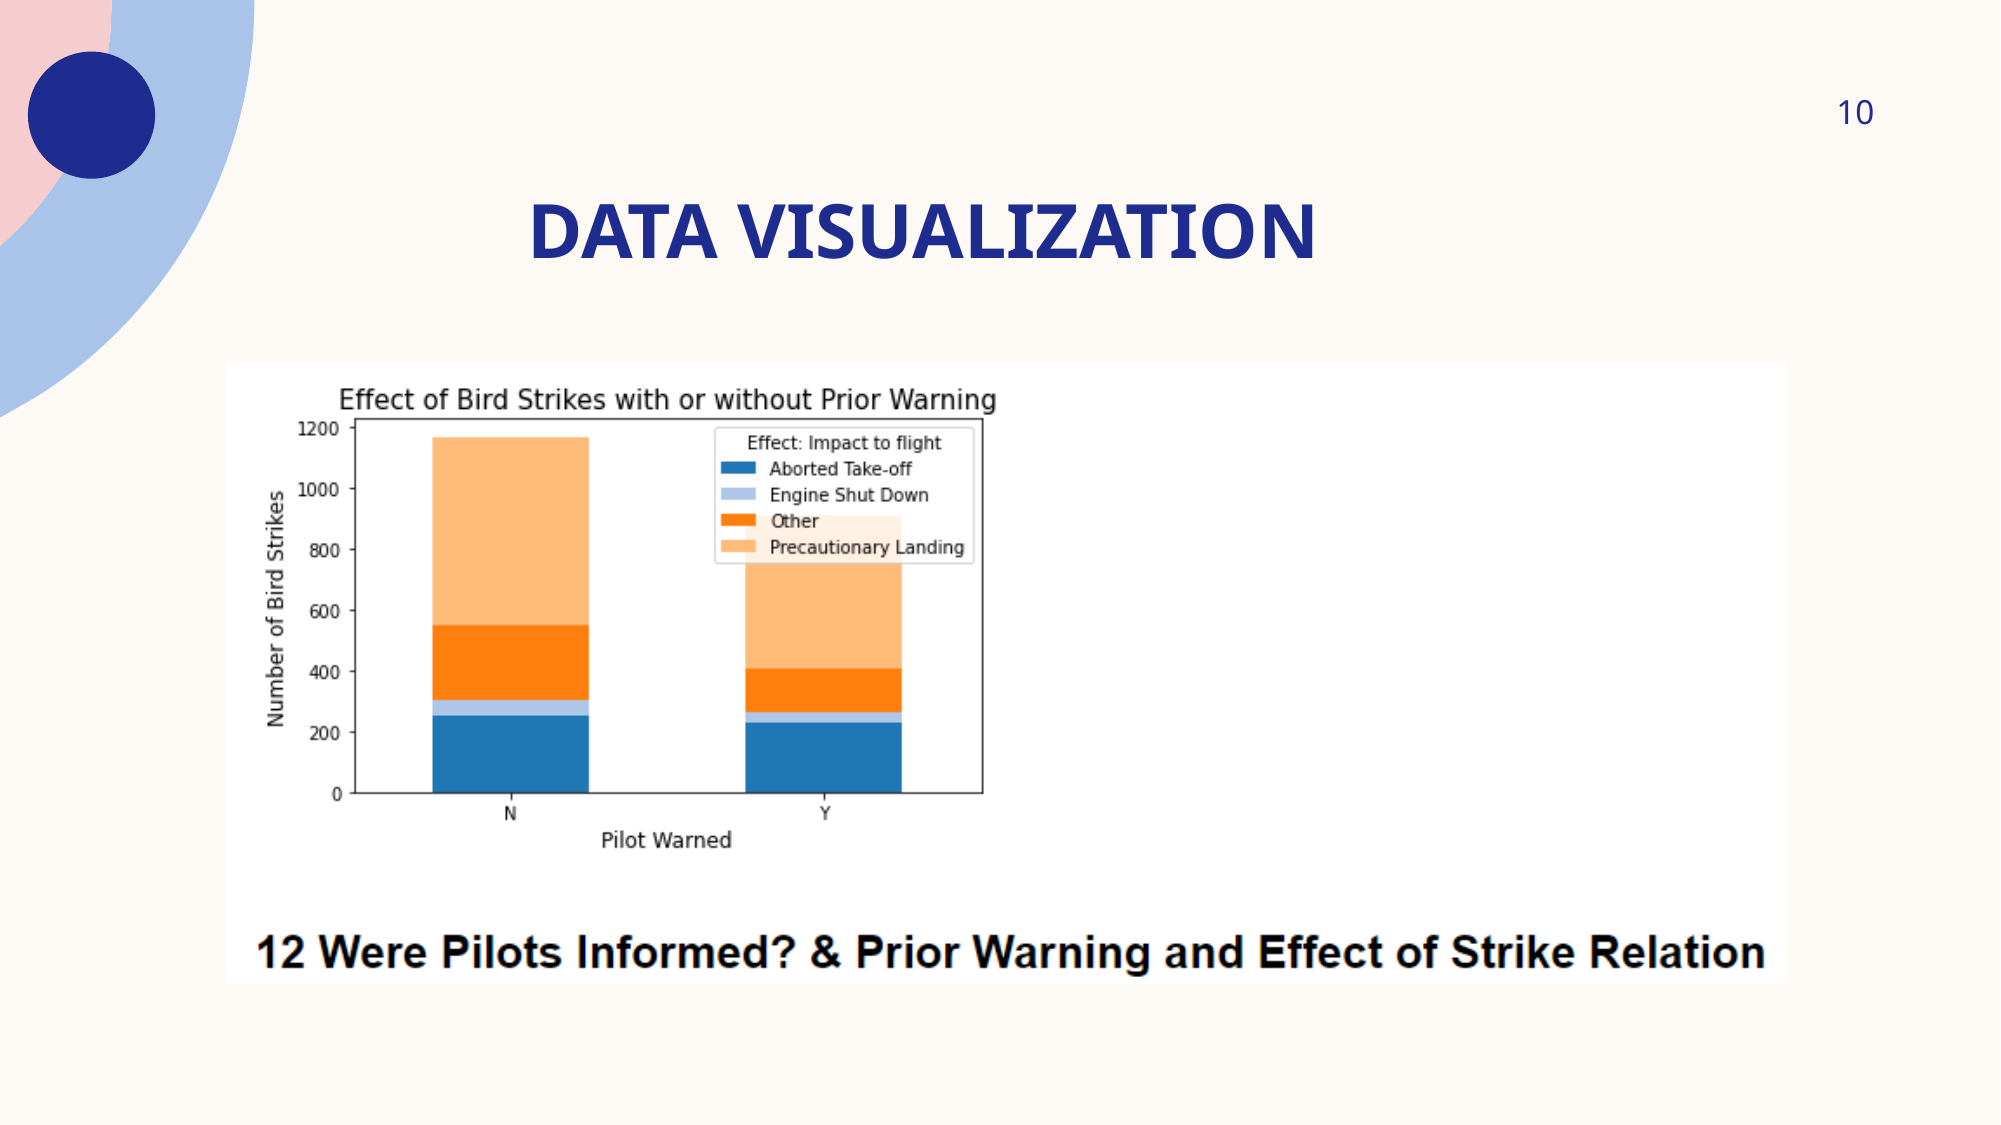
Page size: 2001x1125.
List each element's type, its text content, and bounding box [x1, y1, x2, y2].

title Data visualization [512, 141, 2000, 274]
slide_number 10 [1699, 75, 1875, 153]
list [226, 361, 1787, 984]
